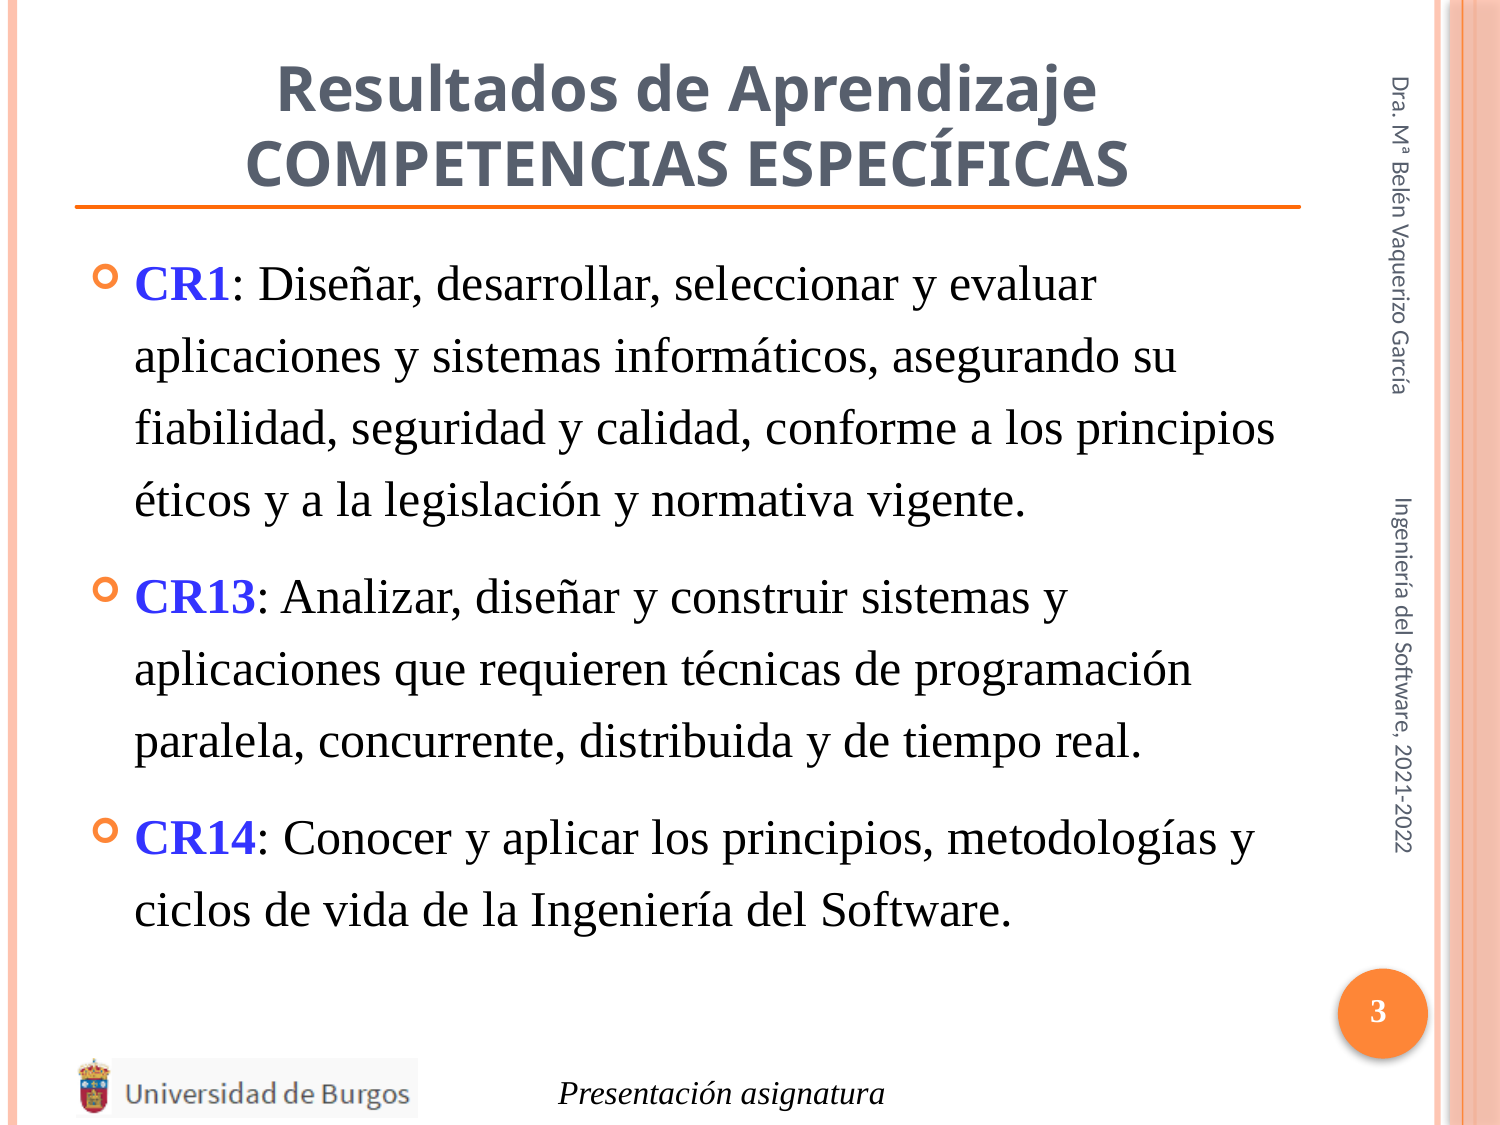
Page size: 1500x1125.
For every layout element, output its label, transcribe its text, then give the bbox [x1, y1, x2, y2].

list CR1: Diseñar, desarrollar, seleccionar y evaluar aplicaciones y sistemas informáticos, asegurando su fiabilidad, seguridad y calidad, conforme a los principios éticos y a la legislación y normativa vigente. CR13: Analizar, diseñar y construir sistemas y aplicaciones que requieren técnicas de programación paralela, concurrente, distribuida y de tiempo real. CR14: Conocer y aplicar los principios, metodologías y ciclos de vida de la Ingeniería del Software. [75, 231, 1300, 1059]
slide_number 3 [1333, 964, 1424, 1054]
footer Ingeniería del Software, 2021-2022 [1378, 439, 1433, 913]
slide_number Dra. Mª Belén Vaquerizo García [1373, 43, 1433, 428]
picture [76, 1059, 418, 1118]
title Resultados de Aprendizaje COMPETENCIAS ESPECÍFICAS [75, 41, 1300, 207]
